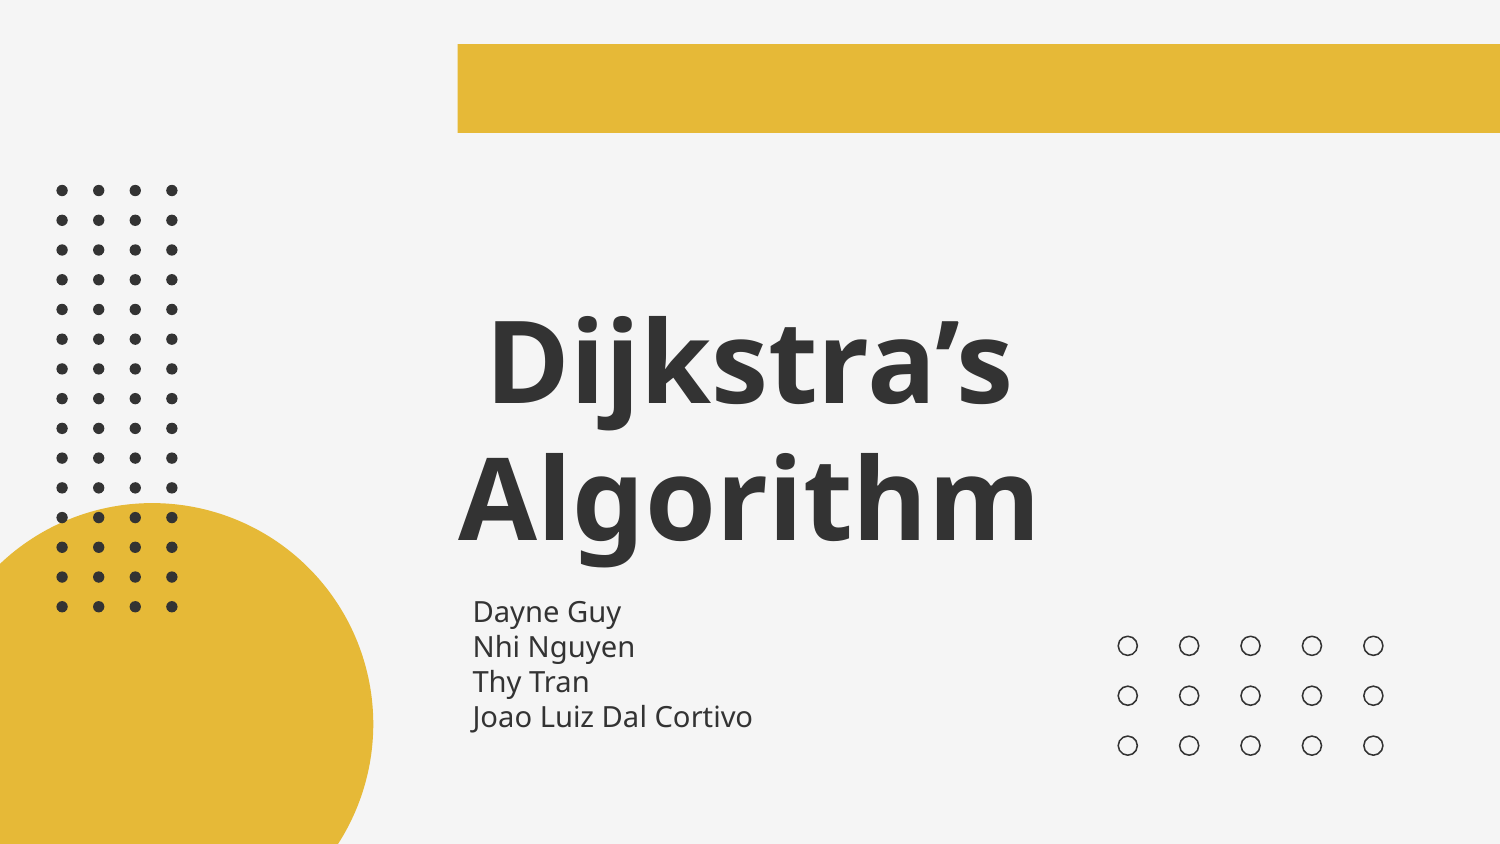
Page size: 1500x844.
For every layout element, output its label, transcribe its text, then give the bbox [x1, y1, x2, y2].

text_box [56, 184, 178, 613]
title Dijkstra’s Algorithm [184, 264, 1316, 579]
text_box [457, 44, 1500, 133]
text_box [1117, 636, 1384, 756]
text_box [0, 505, 374, 844]
text_box Dayne Guy Nhi Nguyen Thy Tran Joao Luiz Dal Cortivo [457, 578, 790, 756]
